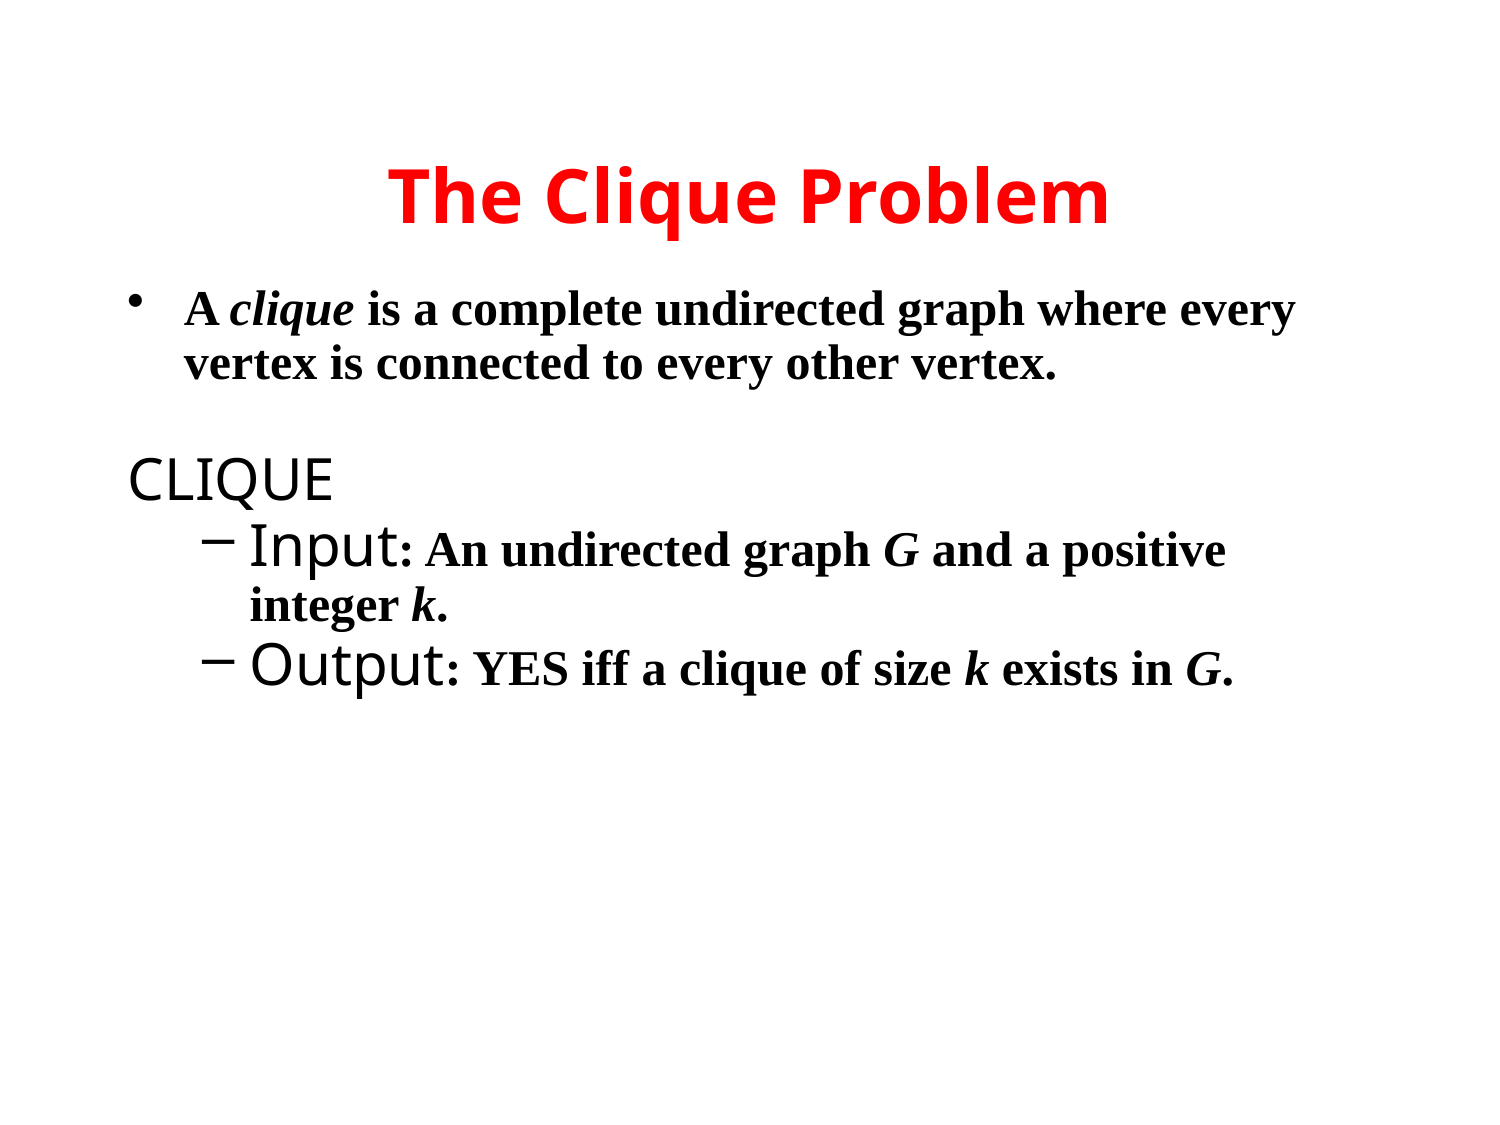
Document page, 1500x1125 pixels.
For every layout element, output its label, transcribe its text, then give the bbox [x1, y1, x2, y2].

title The Clique Problem [112, 99, 1388, 275]
list A clique is a complete undirected graph where every vertex is connected to every other vertex. CLIQUE Input: An undirected graph G and a positive integer k. Output: YES iff a clique of size k exists in G. [112, 275, 1388, 950]
